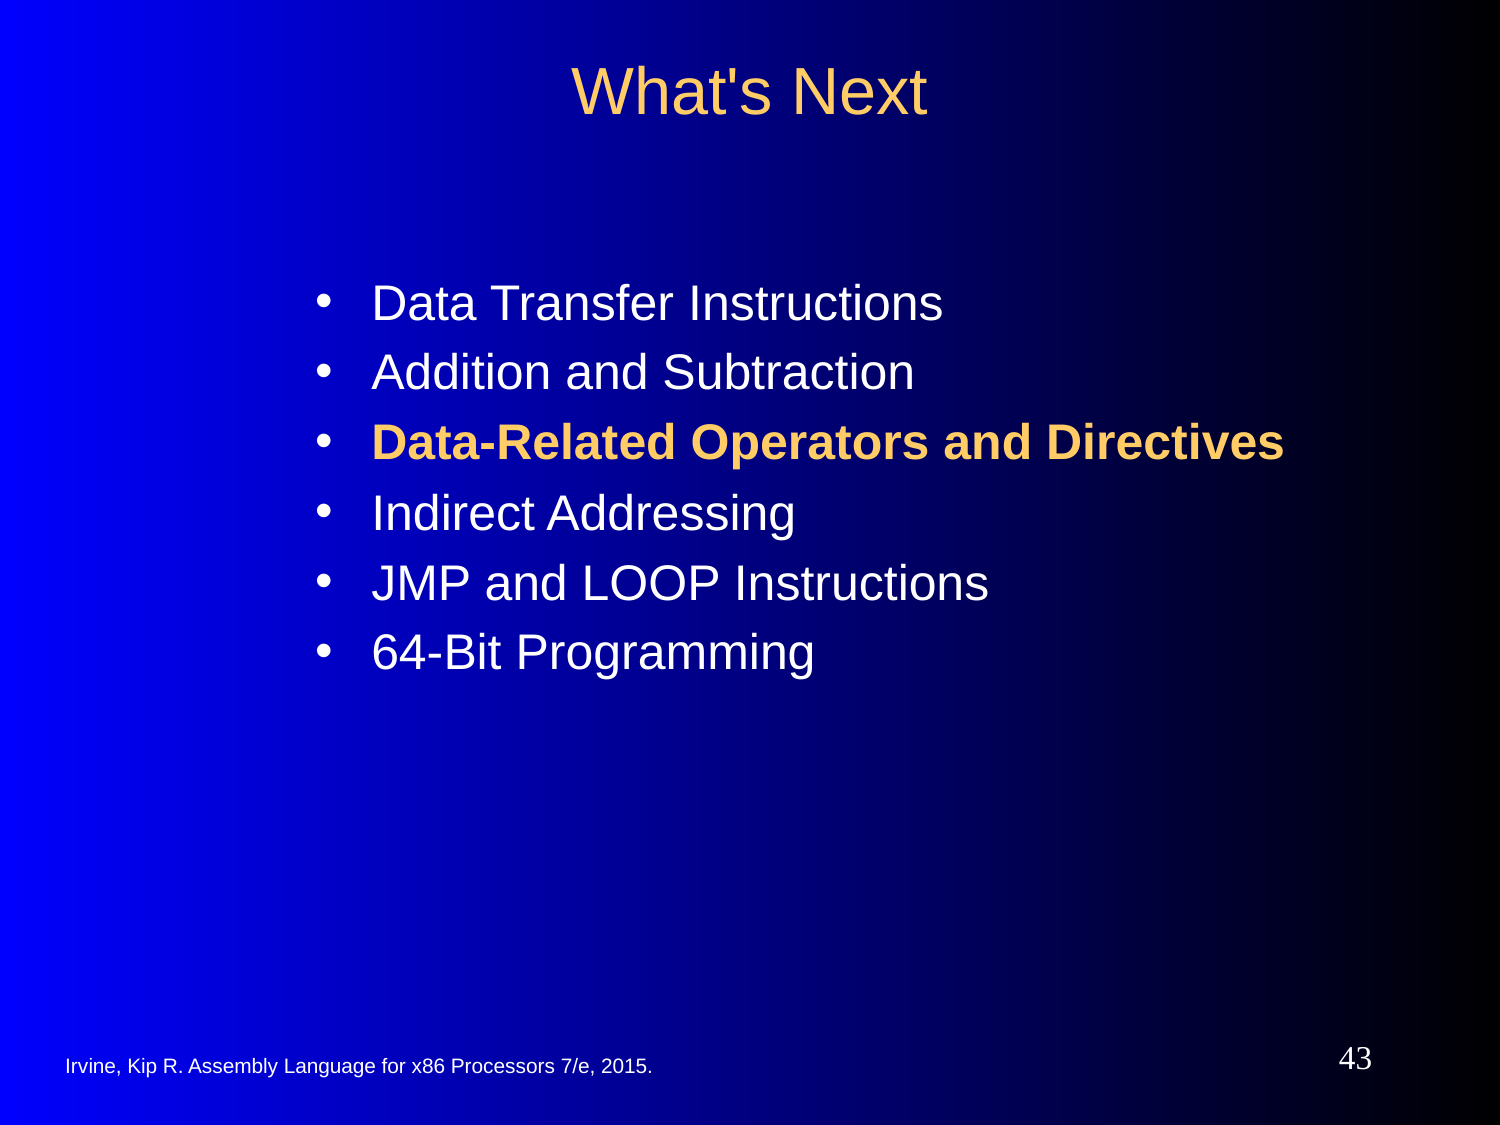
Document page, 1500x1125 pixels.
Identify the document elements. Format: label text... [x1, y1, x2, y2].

list Data Transfer Instructions Addition and Subtraction Data-Related Operators and Directives Indirect Addressing JMP and LOOP Instructions 64-Bit Programming [300, 262, 1325, 713]
footer Irvine, Kip R. Assembly Language for x86 Processors 7/e, 2015. [50, 1040, 838, 1091]
title What's Next [112, 37, 1388, 138]
slide_number ‹#› [1224, 1025, 1388, 1088]
